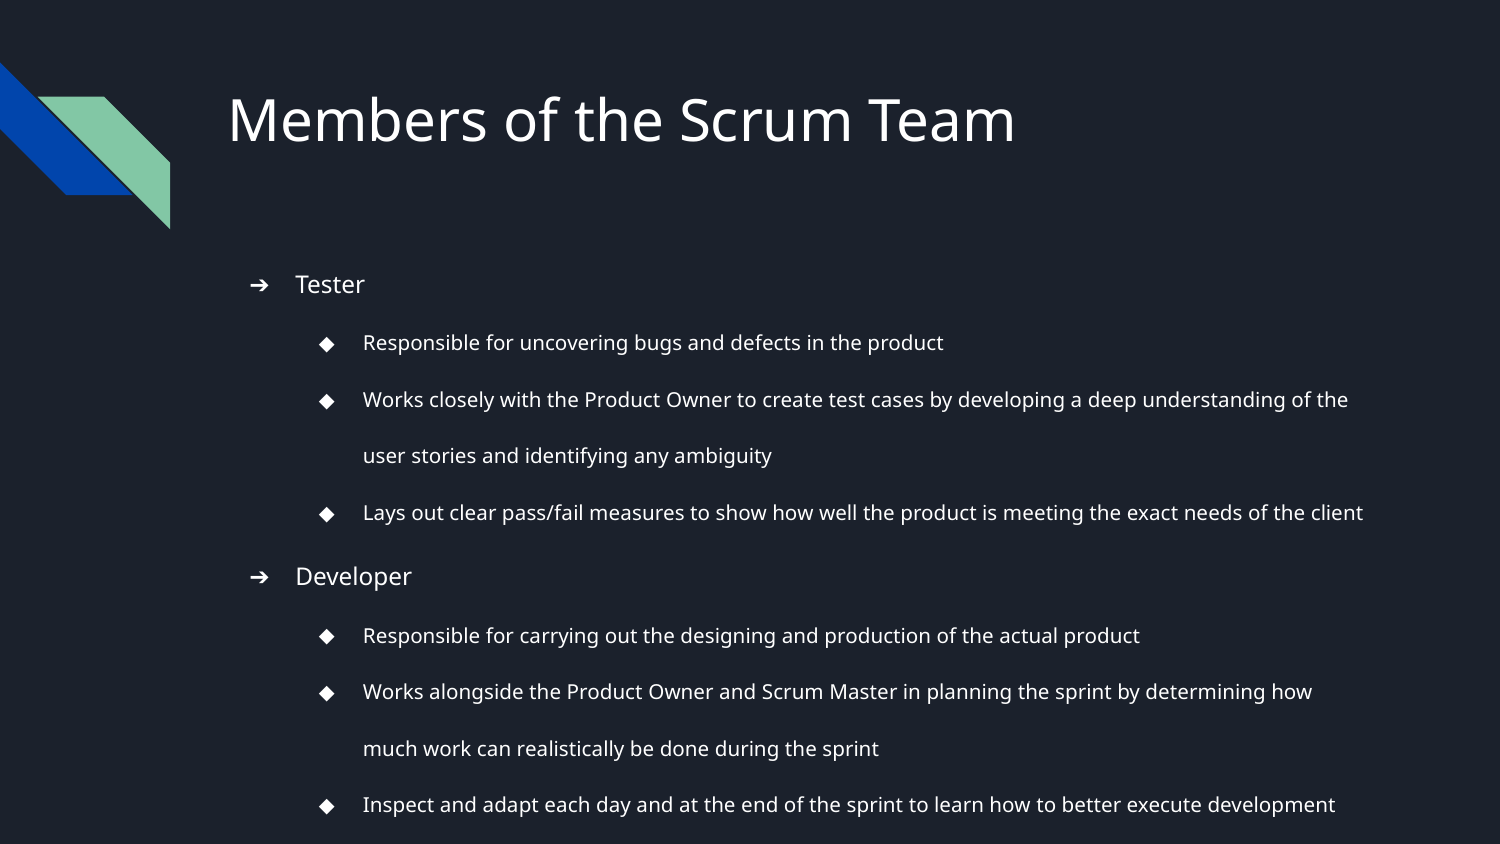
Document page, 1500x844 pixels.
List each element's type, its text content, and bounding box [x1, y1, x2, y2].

list Tester Responsible for uncovering bugs and defects in the product Works closely with the Product Owner to create test cases by developing a deep understanding of the user stories and identifying any ambiguity Lays out clear pass/fail measures to show how well the product is meeting the exact needs of the client Developer Responsible for carrying out the designing and production of the actual product Works alongside the Product Owner and Scrum Master in planning the sprint by determining how much work can realistically be done during the sprint Inspect and adapt each day and at the end of the sprint to learn how to better execute development [212, 219, 1386, 844]
title Members of the Scrum Team [212, 64, 1368, 215]
